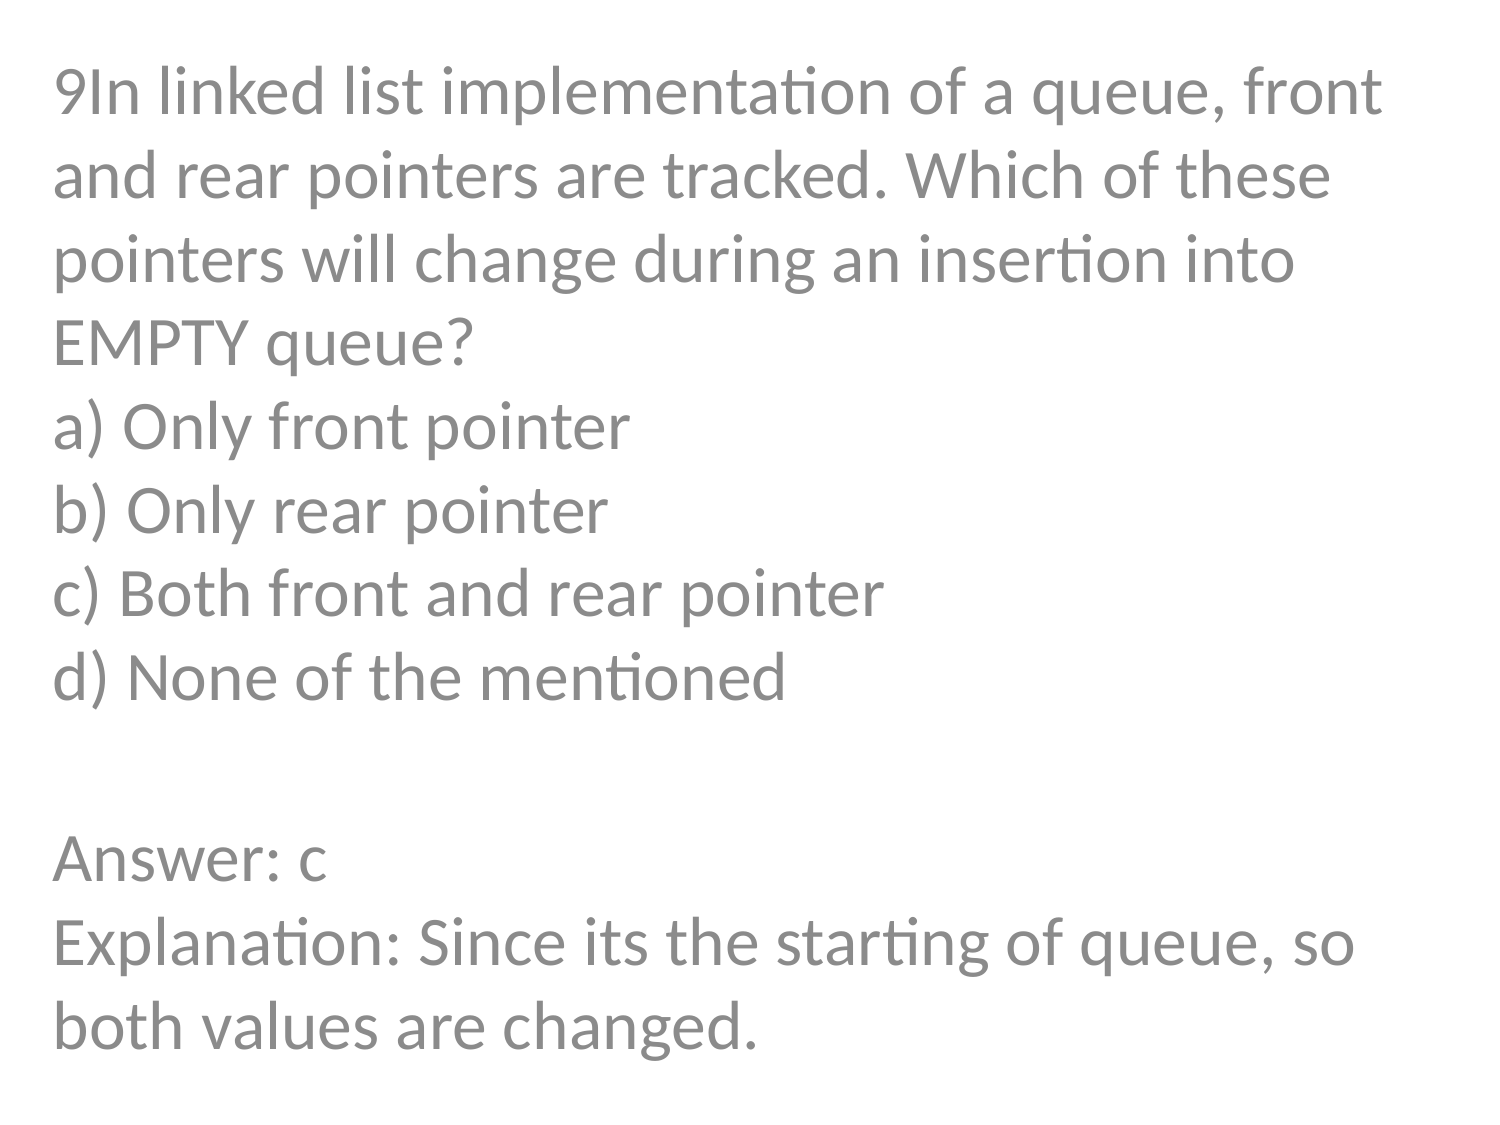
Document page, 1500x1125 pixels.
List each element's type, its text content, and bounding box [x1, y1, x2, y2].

subtitle 9In linked list implementation of a queue, front and rear pointers are tracked. Which of these pointers will change during an insertion into EMPTY queue? a) Only front pointer b) Only rear pointer c) Both front and rear pointer d) None of the mentioned Answer: c Explanation: Since its the starting of queue, so both values are changed. [37, 37, 1450, 1075]
